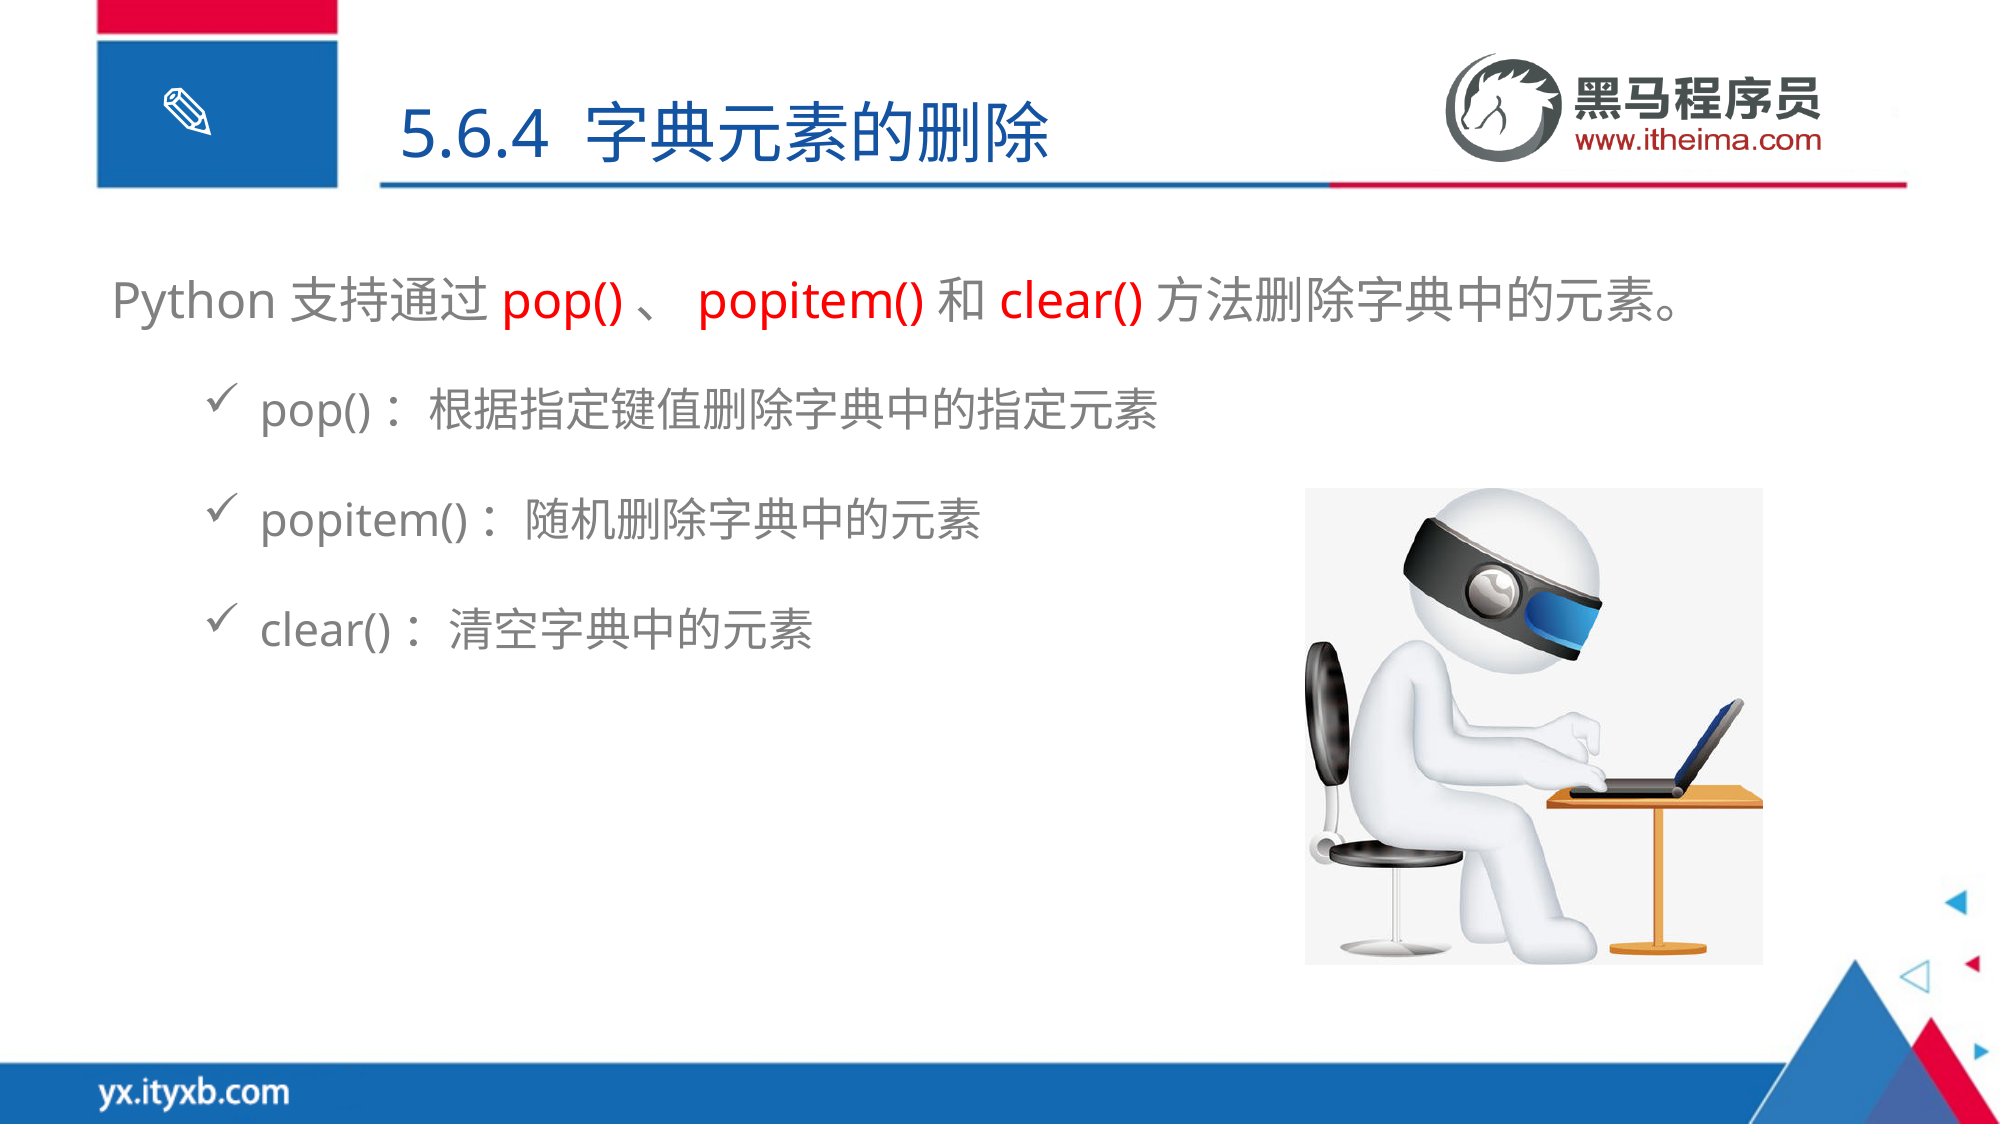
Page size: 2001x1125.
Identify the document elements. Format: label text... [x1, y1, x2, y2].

text_box pop()：根据指定键值删除字典中的指定元素 popitem()：随机删除字典中的元素 clear()：清空字典中的元素 [188, 373, 1612, 663]
picture [0, 0, 2000, 1124]
title 5.6.4 字典元素的删除 [384, 34, 1534, 238]
text_box Python支持通过pop()、popitem()和clear()方法删除字典中的元素。 [96, 231, 1903, 337]
